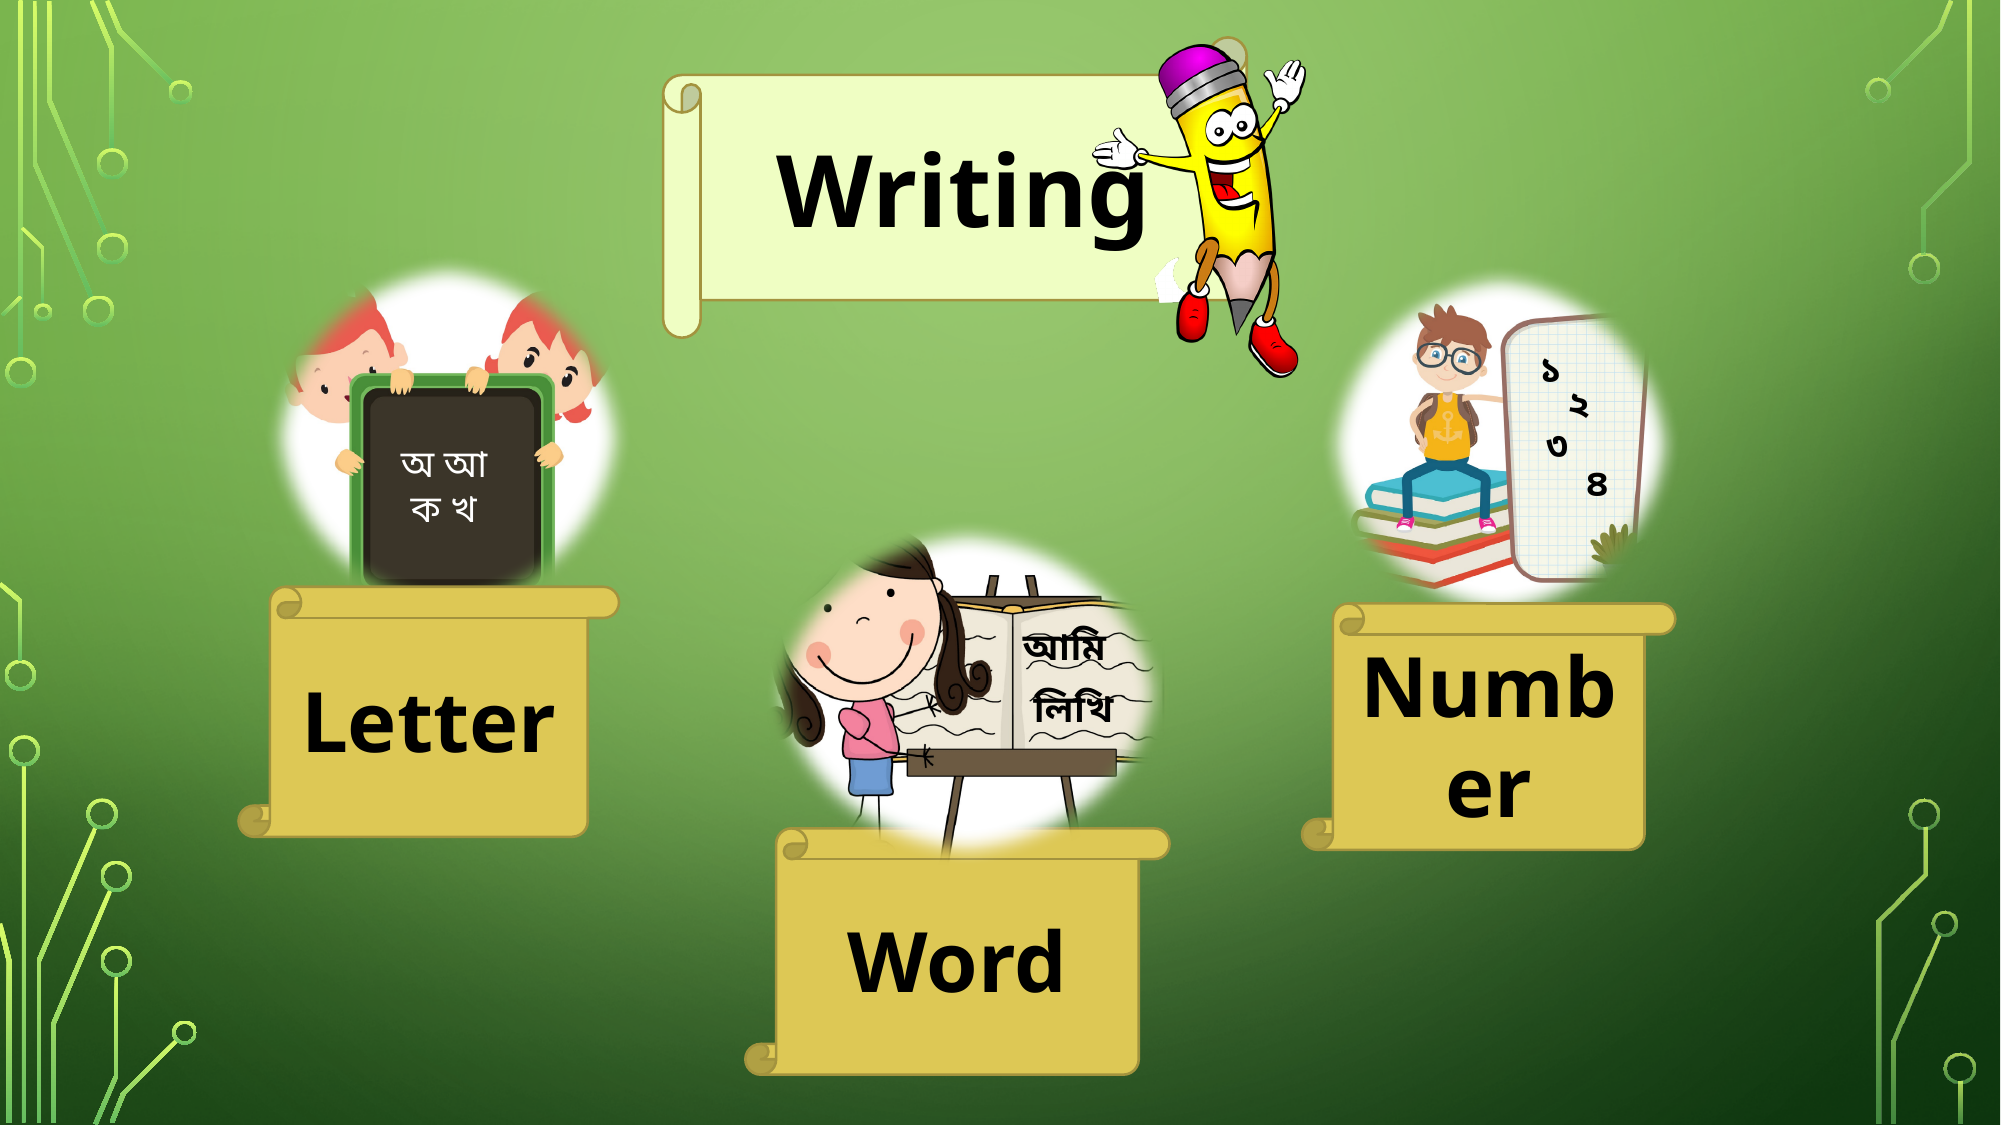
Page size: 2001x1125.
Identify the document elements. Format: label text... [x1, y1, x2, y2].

picture [1092, 43, 1306, 378]
picture [1318, 262, 1683, 627]
text_box Word [744, 868, 1141, 1076]
text_box Writing [661, 73, 1092, 340]
text_box Writing [1213, 36, 1243, 43]
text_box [262, 252, 634, 624]
text_box Number [1300, 627, 1675, 852]
text_box Letter [237, 624, 590, 839]
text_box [764, 518, 1171, 868]
